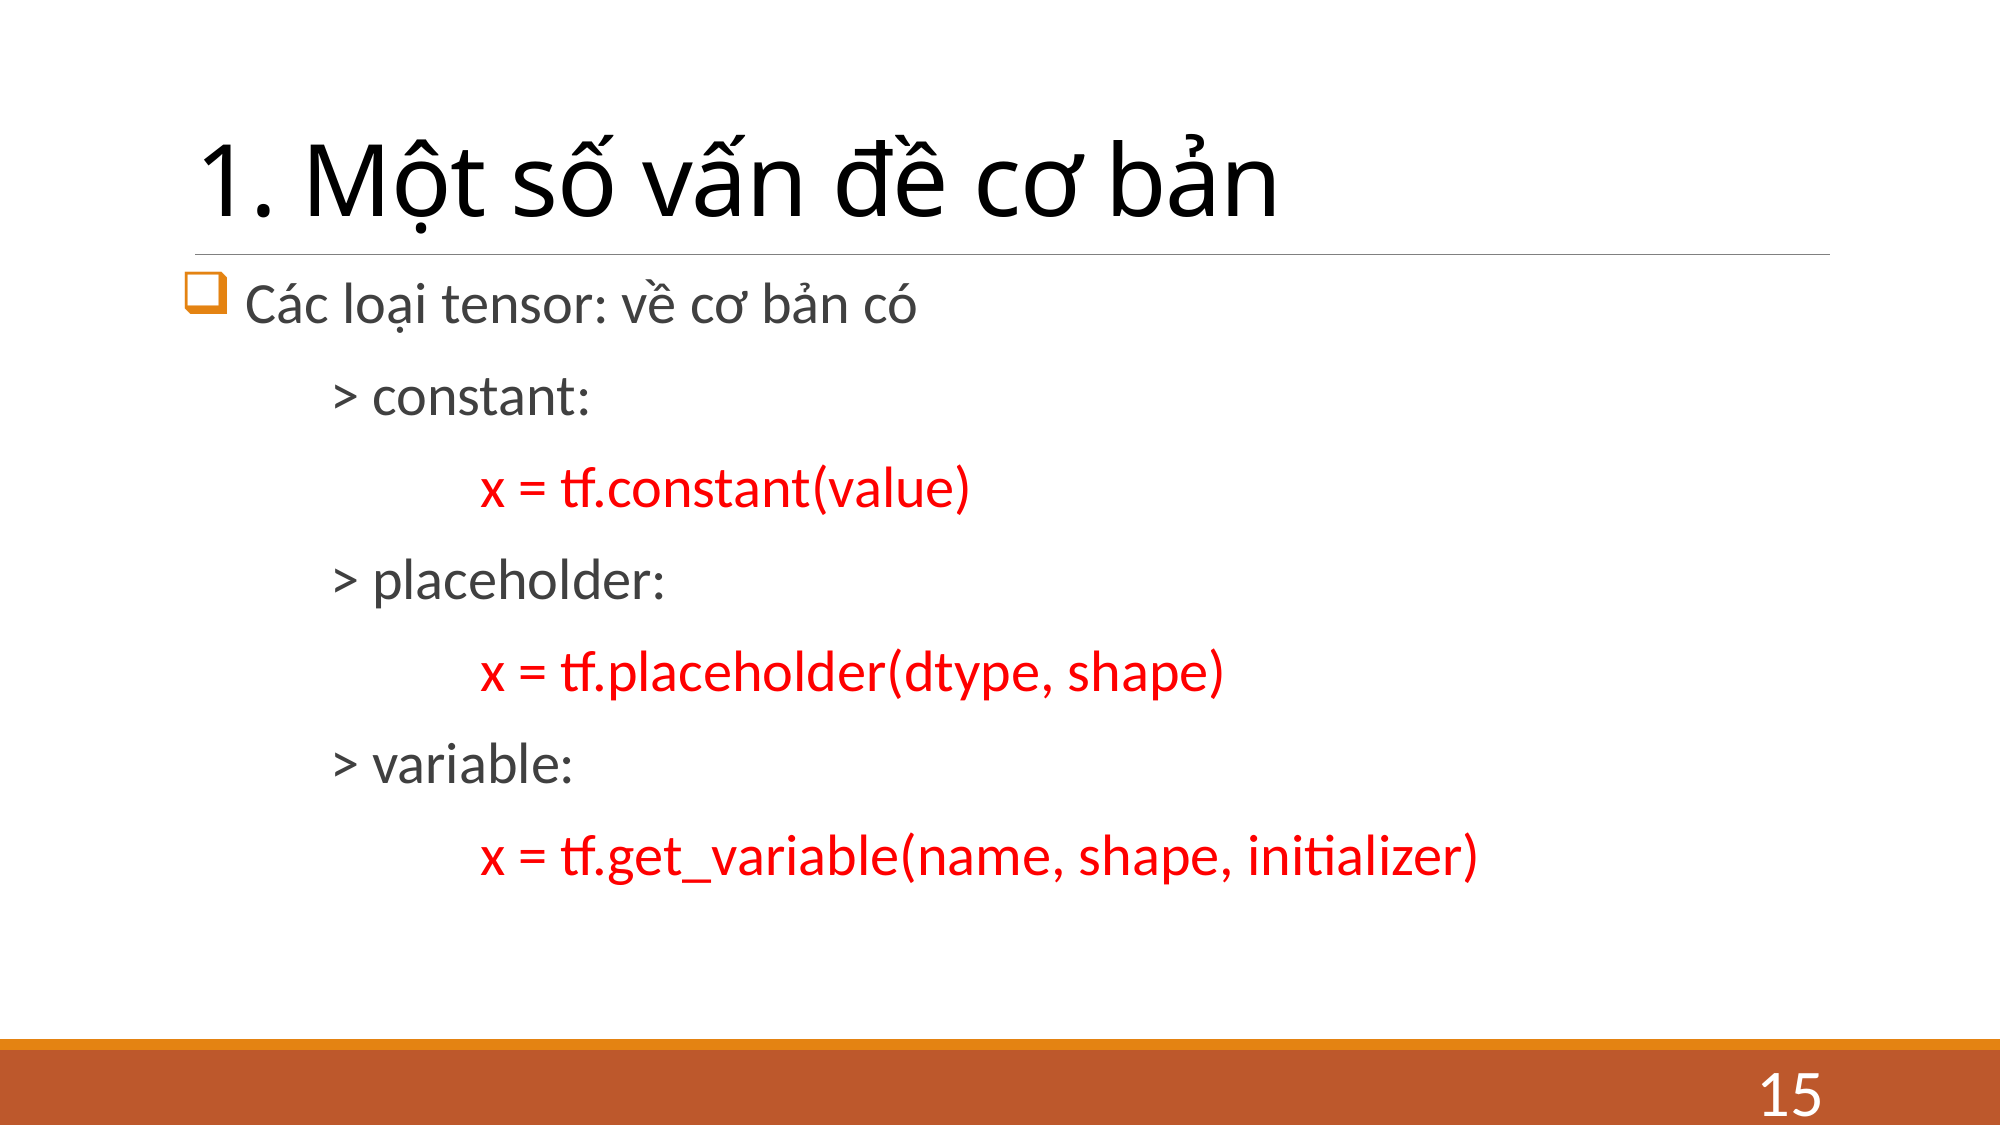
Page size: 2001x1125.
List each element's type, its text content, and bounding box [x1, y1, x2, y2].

title 1. Một số vấn đề cơ bản [180, 47, 1830, 244]
slide_number 15 [1624, 1059, 1840, 1120]
list Các loại tensor: về cơ bản có > constant: x = tf.constant(value) > placeholder: x = tf.placeholder(dtype, shape) > variable: x = tf.get_variable(name, shape, initializer) [180, 265, 1830, 1060]
